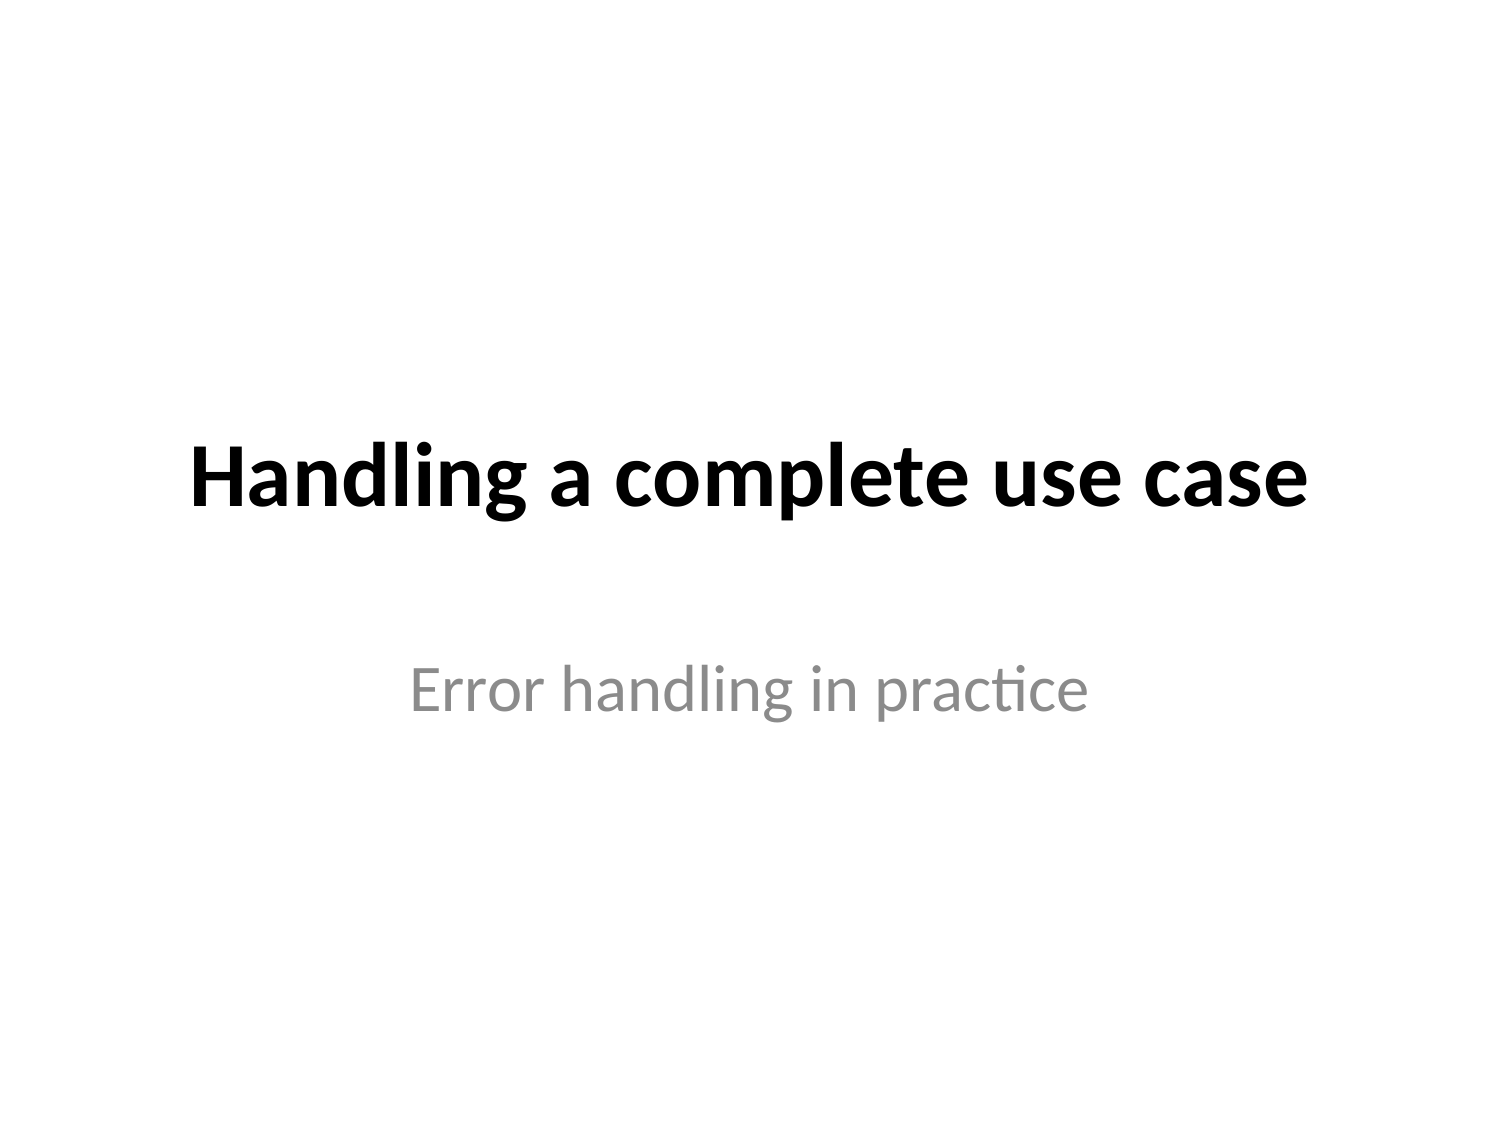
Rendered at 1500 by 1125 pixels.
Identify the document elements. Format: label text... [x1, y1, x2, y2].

title Handling a complete use case [112, 349, 1388, 591]
subtitle Error handling in practice [225, 637, 1275, 925]
